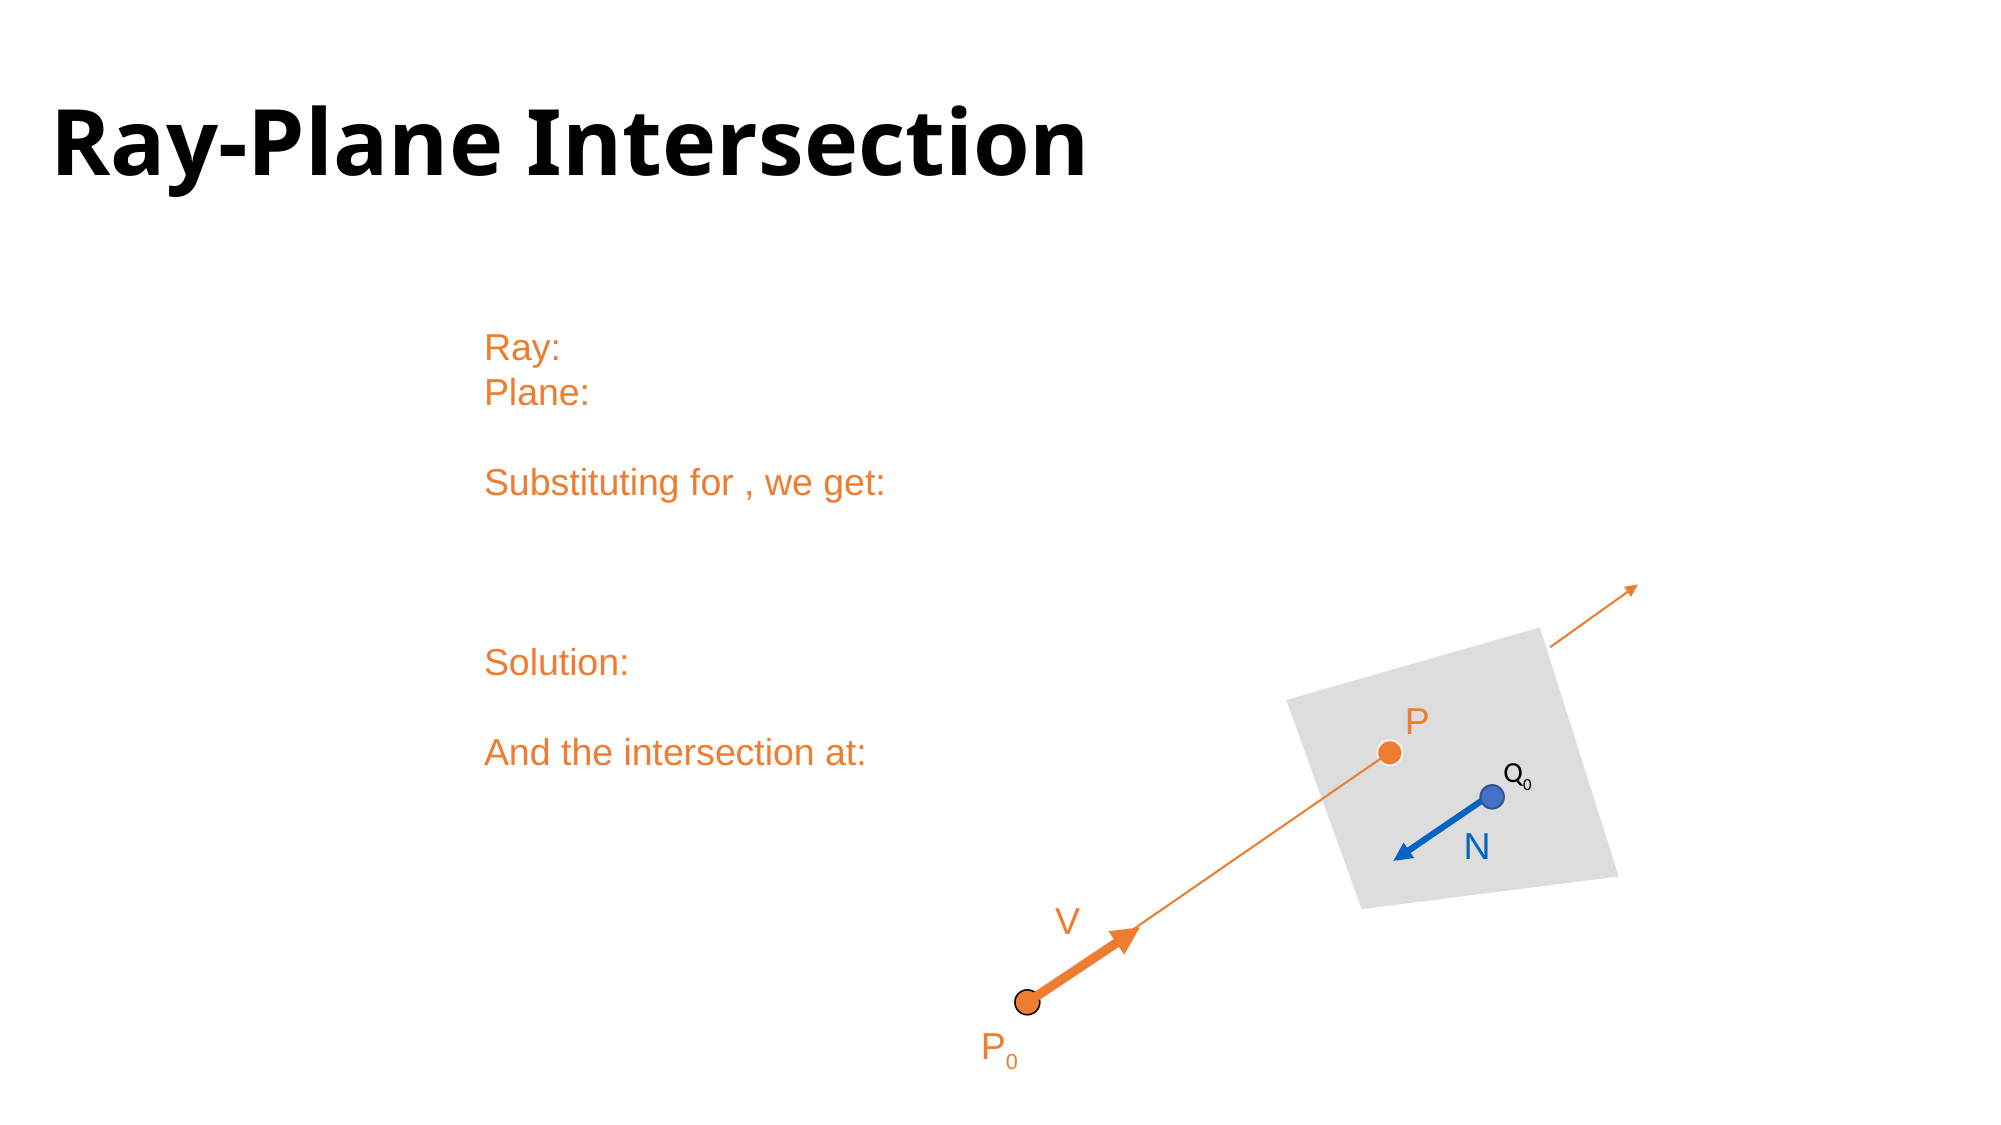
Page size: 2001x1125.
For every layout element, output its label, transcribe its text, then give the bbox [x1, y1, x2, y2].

text_box P0 [966, 1014, 1033, 1081]
text_box [1393, 823, 1448, 861]
text_box V [1040, 889, 1095, 950]
text_box [1550, 584, 1638, 648]
text_box [1286, 627, 1619, 910]
title Ray-Plane Intersection [35, 37, 1761, 255]
text_box [1014, 989, 1040, 1014]
text_box P [1390, 689, 1445, 750]
text_box Q0 [1488, 746, 1547, 801]
text_box [1027, 927, 1140, 1003]
text_box N [1448, 814, 1506, 875]
text_box [1479, 784, 1505, 810]
text_box [1377, 740, 1403, 766]
